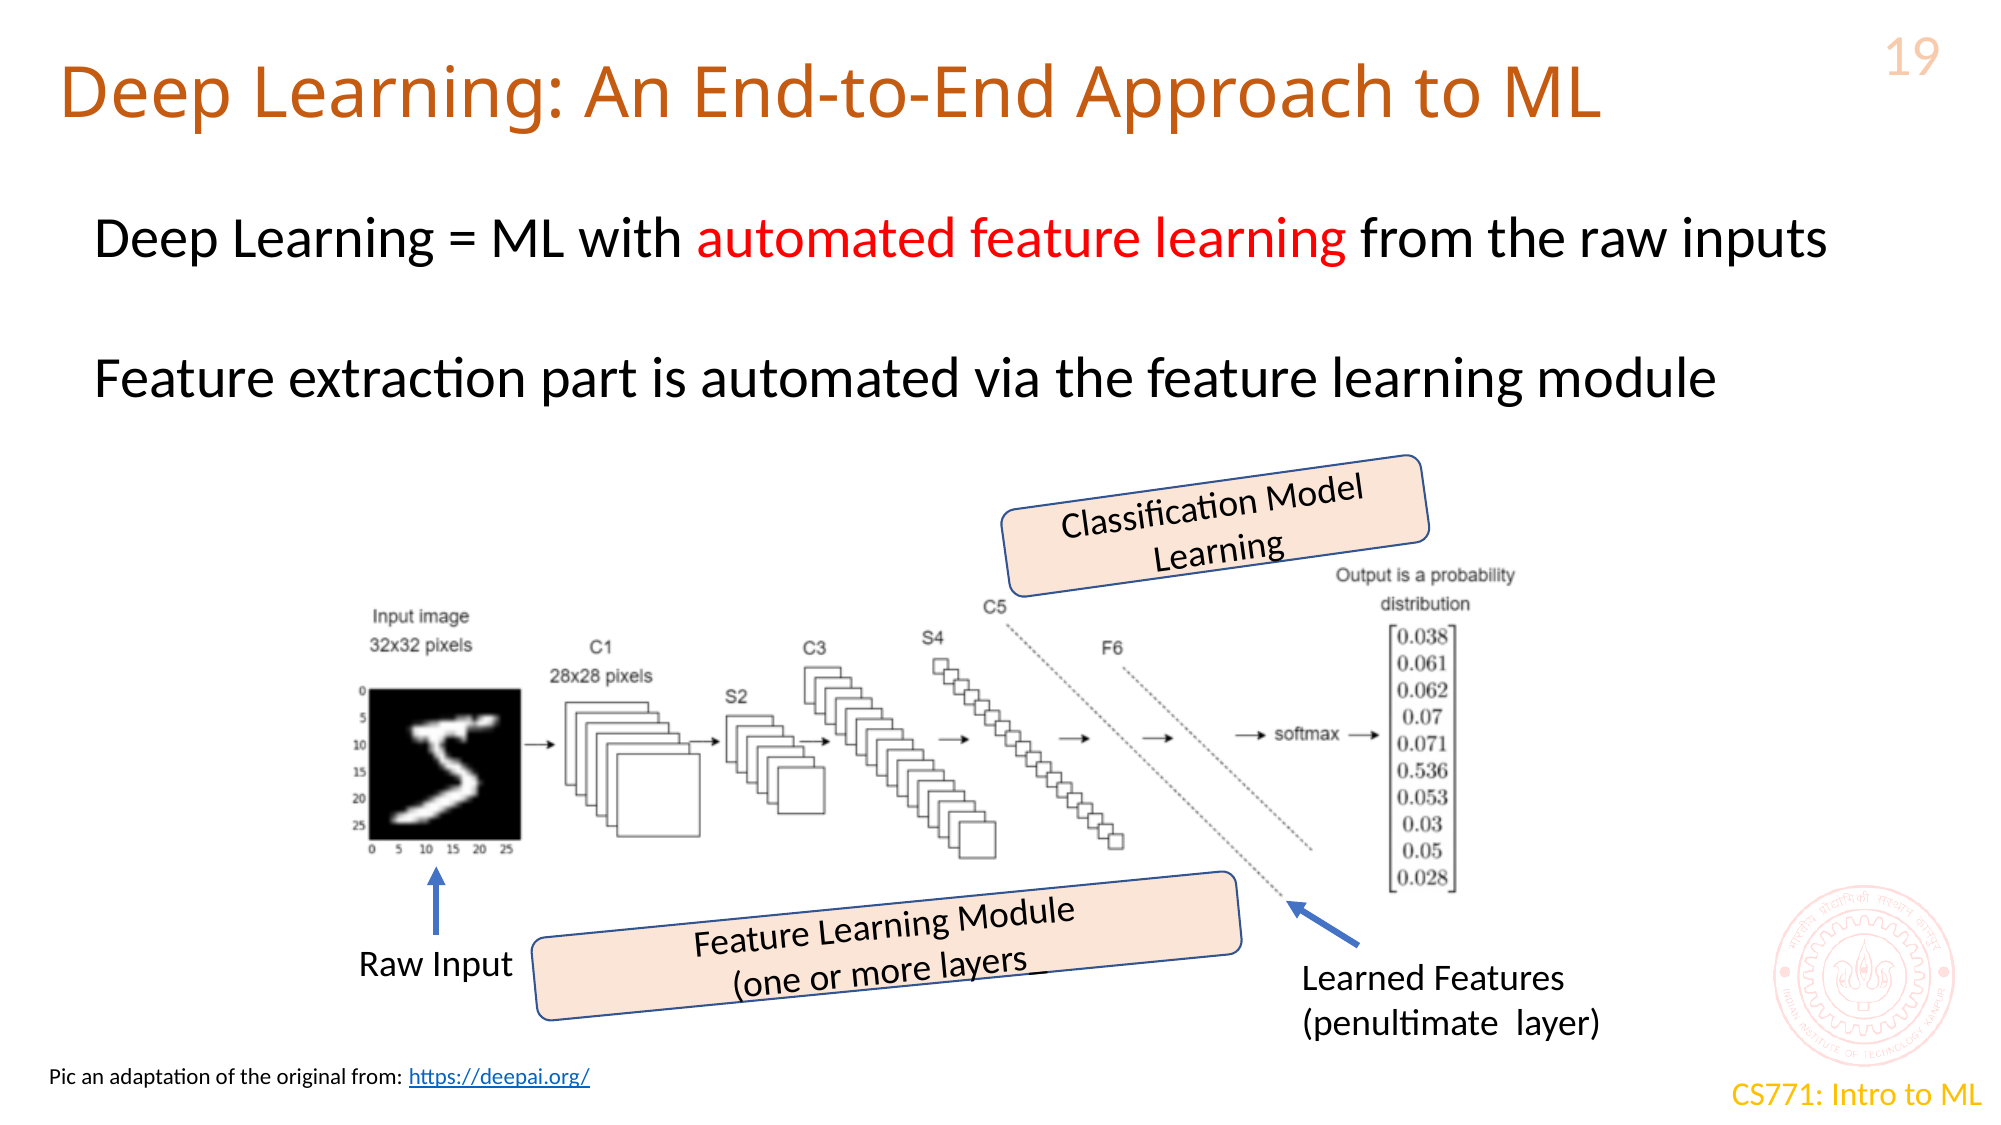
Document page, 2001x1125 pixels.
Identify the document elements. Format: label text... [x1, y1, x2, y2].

text_box Classification Model Learning [1000, 454, 1431, 558]
slide_number 19 [1857, 22, 1957, 83]
text_box Learned Features (penultimate layer) [1287, 945, 1617, 1051]
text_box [1285, 900, 1359, 946]
picture [205, 558, 1535, 899]
text_box Deep Learning = ML with automated feature learning from the raw inputs Feature extraction part is automated via the feature learning module [79, 192, 1844, 417]
text_box Feature Learning Module (one or more layers_ [530, 899, 1243, 1022]
text_box Pic an adaptation of the original from: https://deepai.org/ [34, 1054, 606, 1097]
text_box Raw Input [344, 931, 529, 991]
title Deep Learning: An End-to-End Approach to ML [43, 27, 1970, 163]
